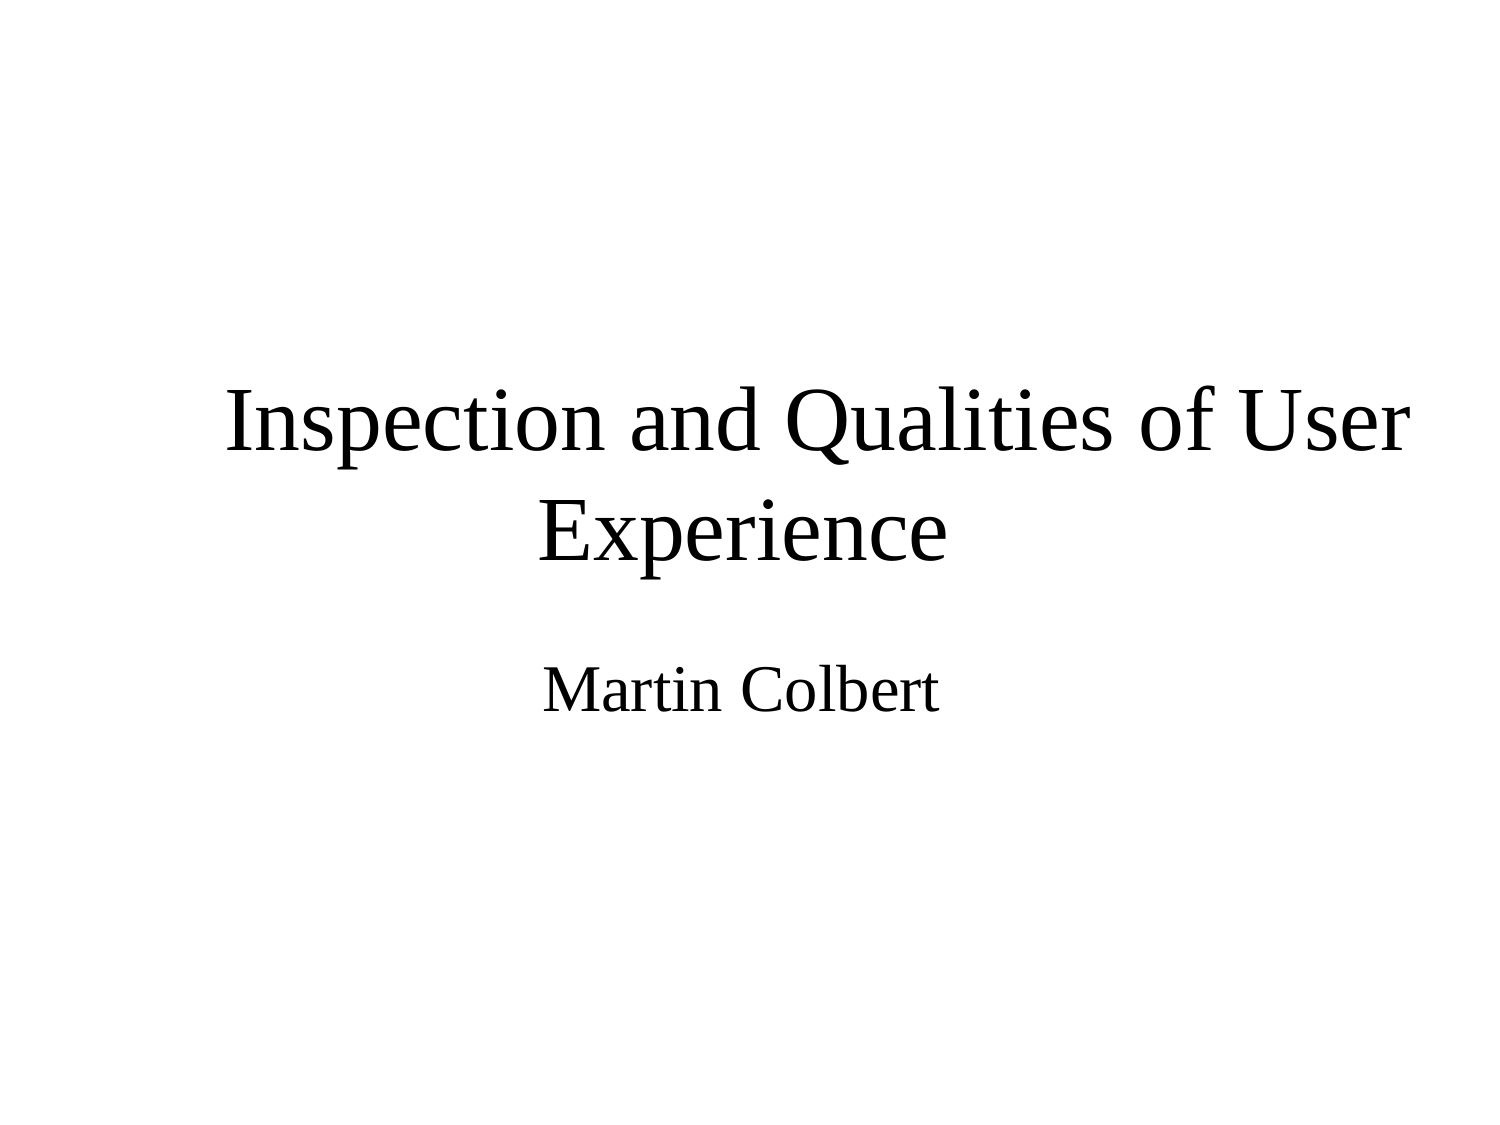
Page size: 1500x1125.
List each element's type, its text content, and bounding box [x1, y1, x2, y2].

title Inspection and Qualities of User Experience [50, 375, 1438, 563]
list Martin Colbert [225, 637, 1275, 925]
